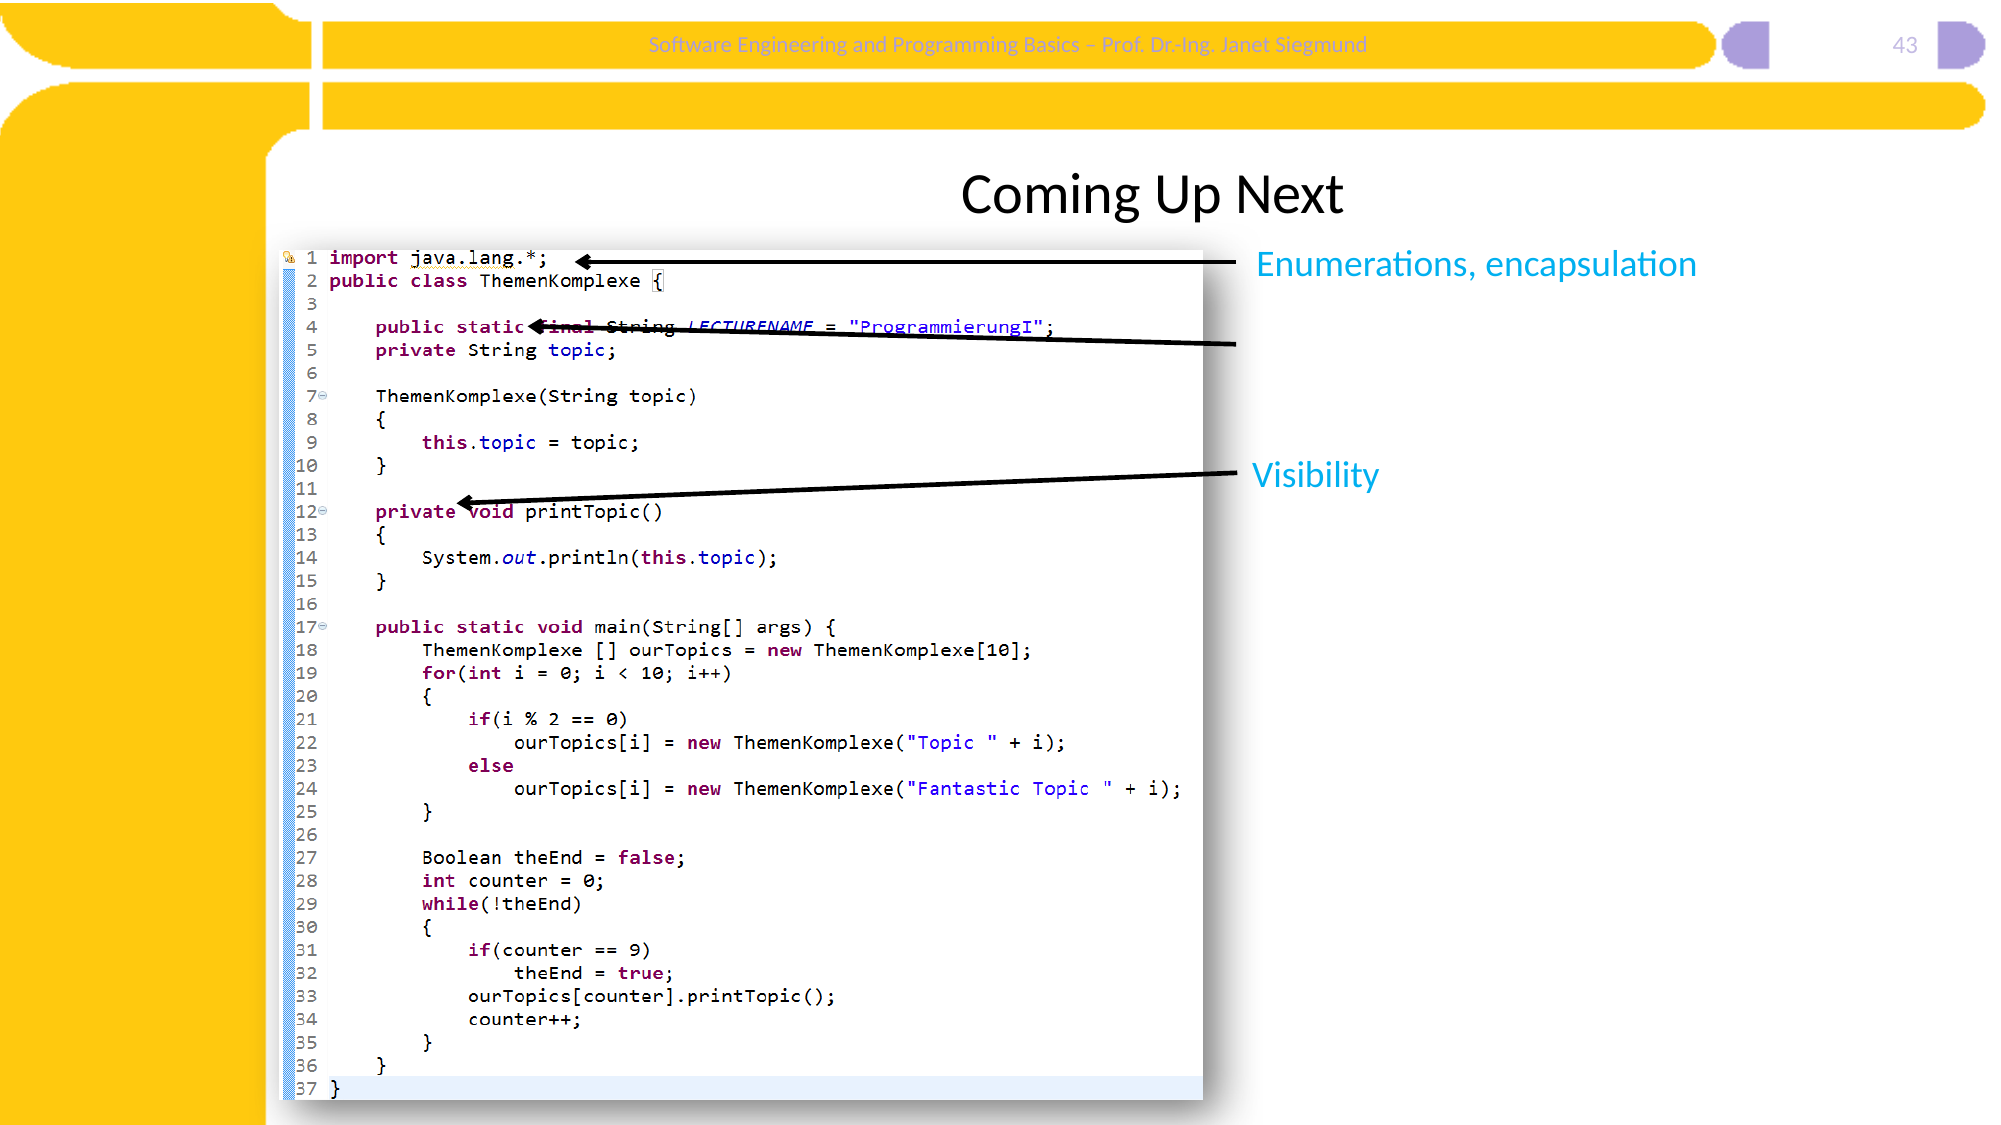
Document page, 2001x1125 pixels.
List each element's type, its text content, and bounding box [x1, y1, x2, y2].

picture [0, 3, 1999, 1125]
slide_number 43 [1767, 20, 1934, 67]
title Coming Up Next [350, 136, 1957, 244]
text_box Enumerations, encapsulation [1241, 231, 1714, 292]
text_box Visibility [1237, 442, 1395, 503]
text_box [527, 325, 1237, 345]
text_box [456, 472, 1237, 504]
